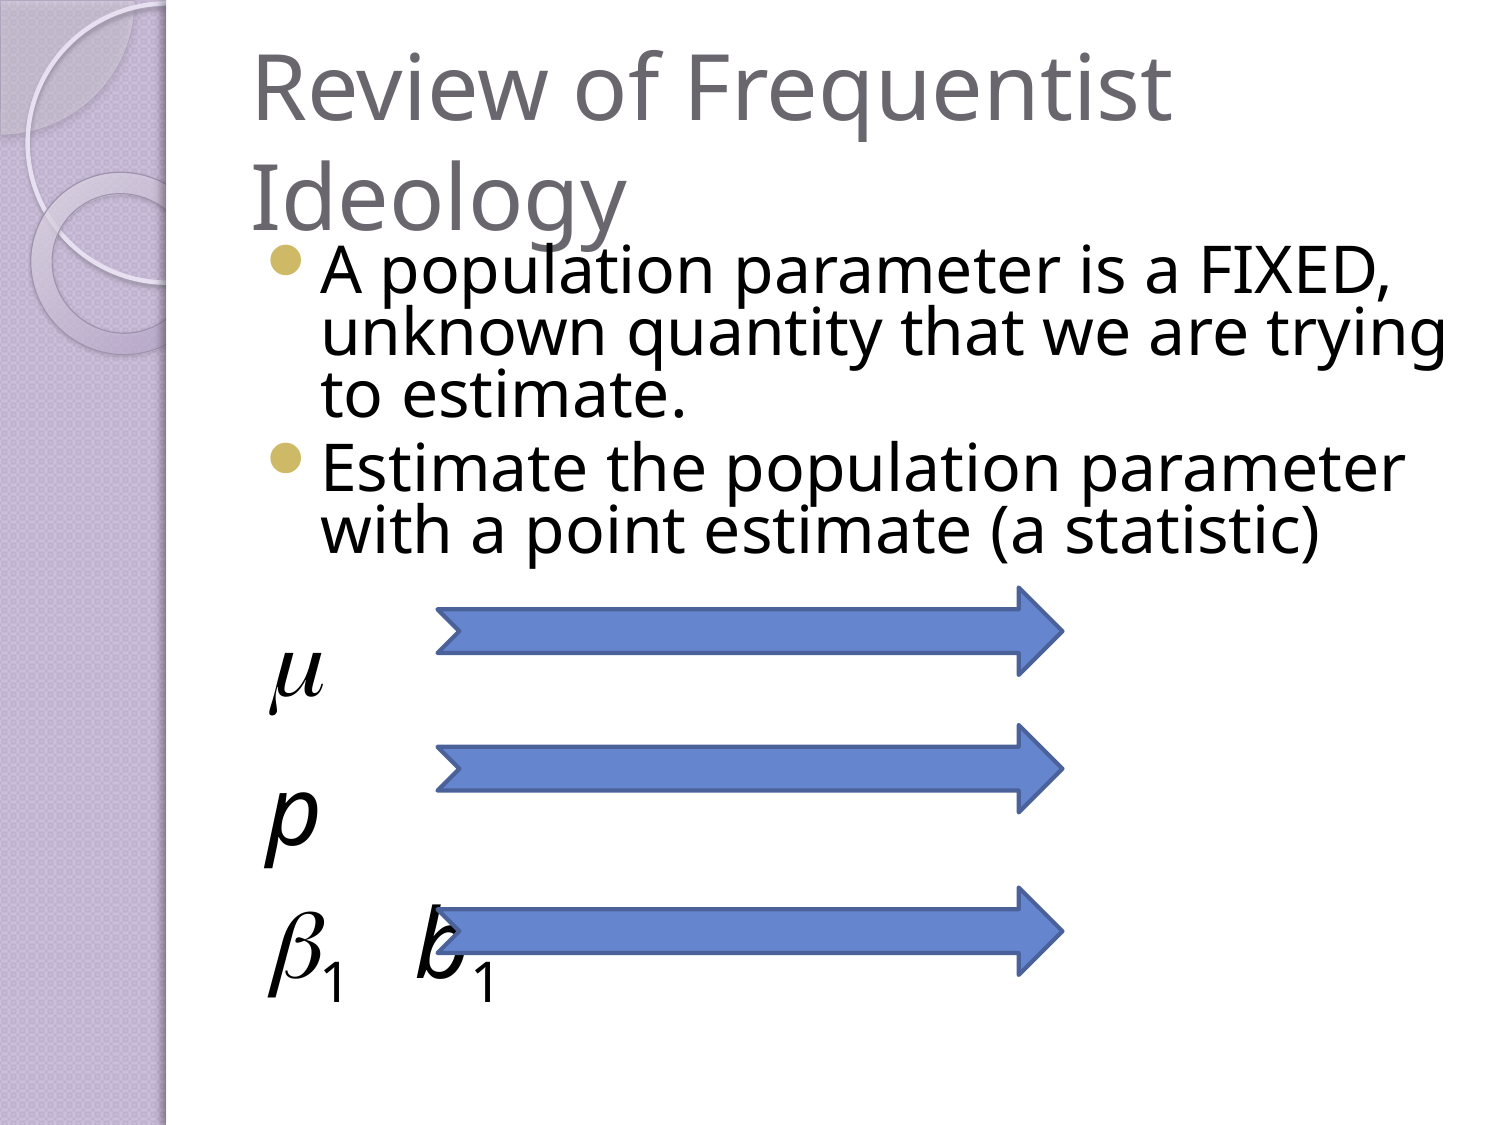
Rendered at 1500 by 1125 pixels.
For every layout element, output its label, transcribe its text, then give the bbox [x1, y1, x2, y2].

title Review of Frequentist Ideology [235, 45, 1466, 233]
text_box [435, 723, 1065, 815]
text_box [435, 585, 1065, 677]
text_box [435, 885, 1065, 977]
